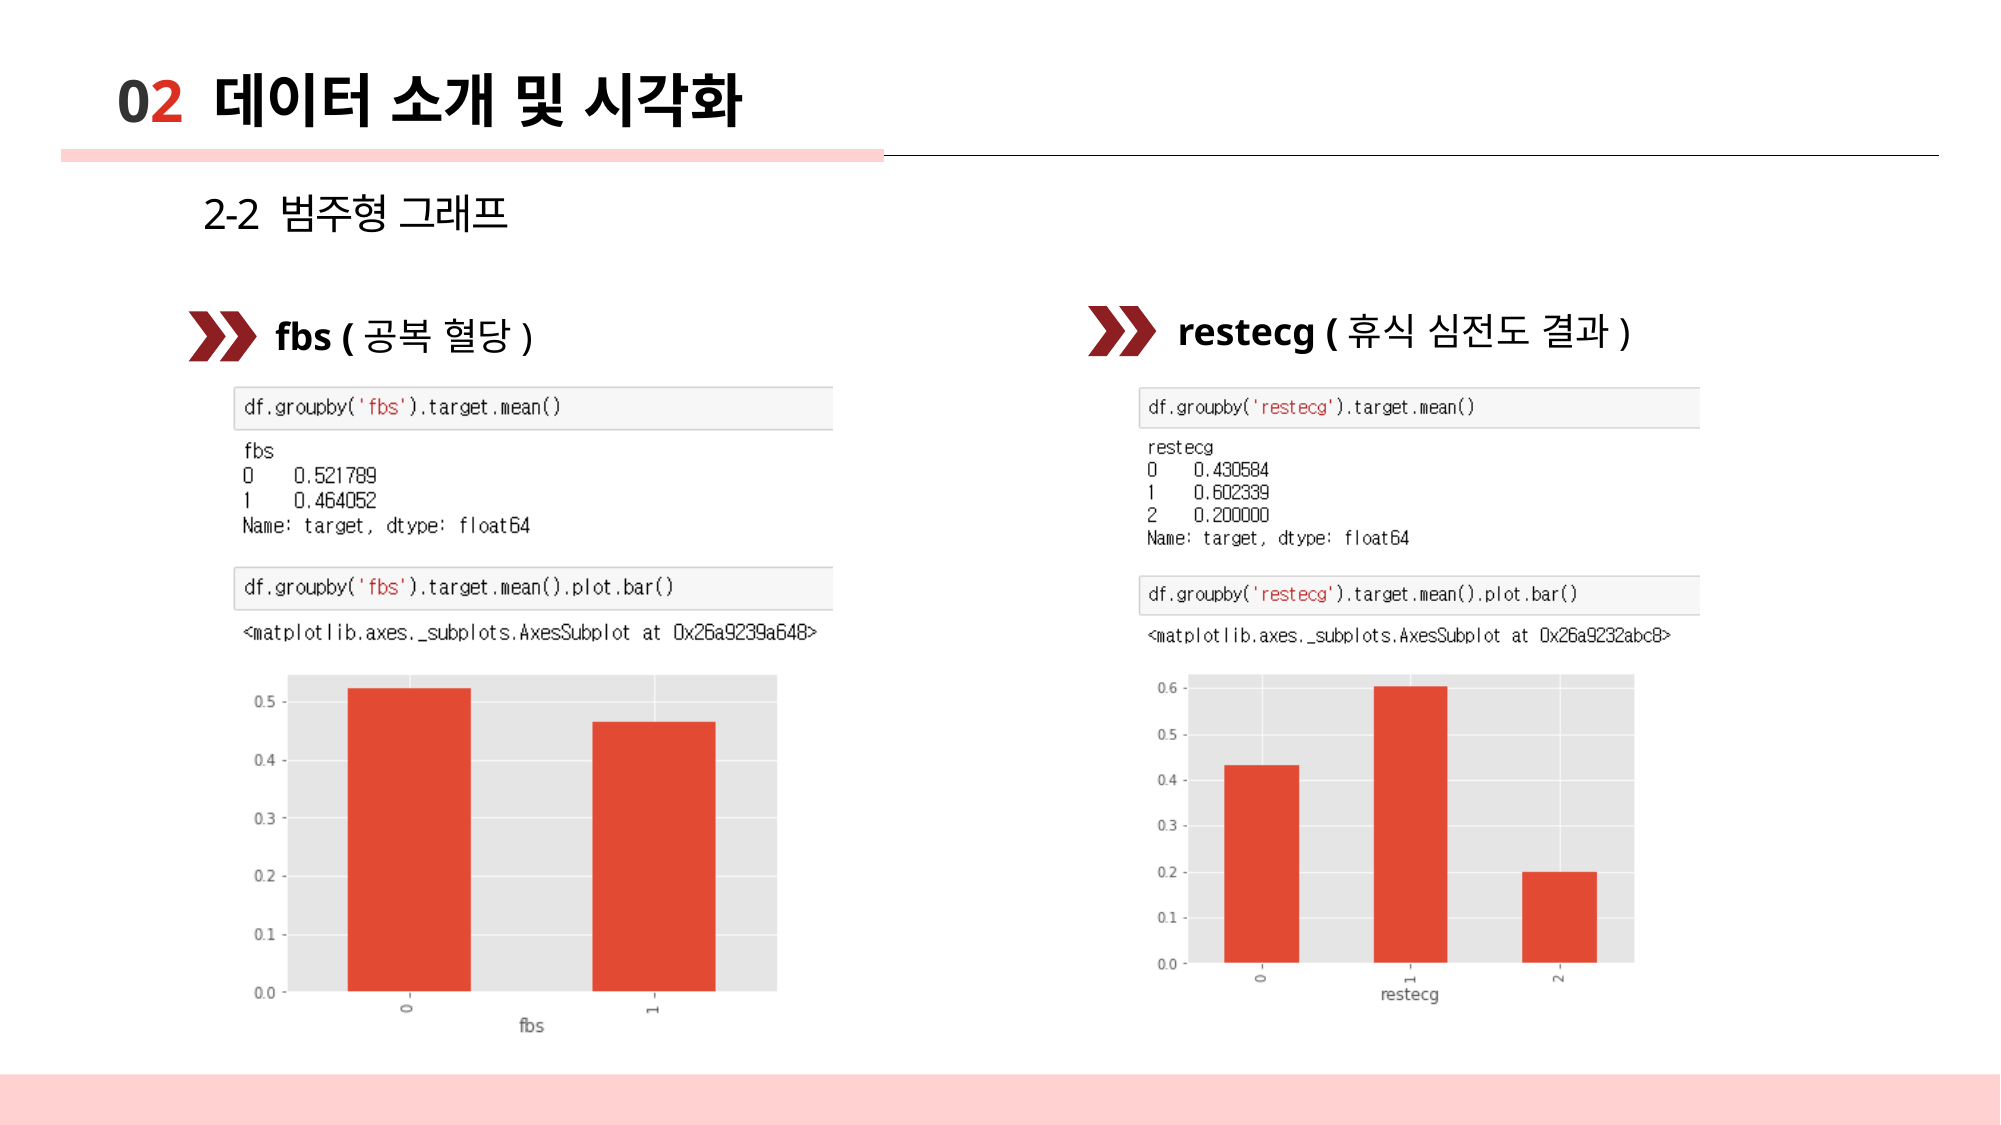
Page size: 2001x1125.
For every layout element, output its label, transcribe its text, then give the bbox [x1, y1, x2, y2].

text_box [188, 305, 549, 367]
picture [1130, 378, 1700, 1015]
text_box 2-2 범주형 그래프 [188, 164, 525, 245]
text_box [0, 1073, 2000, 1125]
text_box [1087, 300, 1650, 362]
picture [225, 378, 833, 1053]
text_box 02 데이터 소개 및 시각화 [102, 57, 759, 142]
